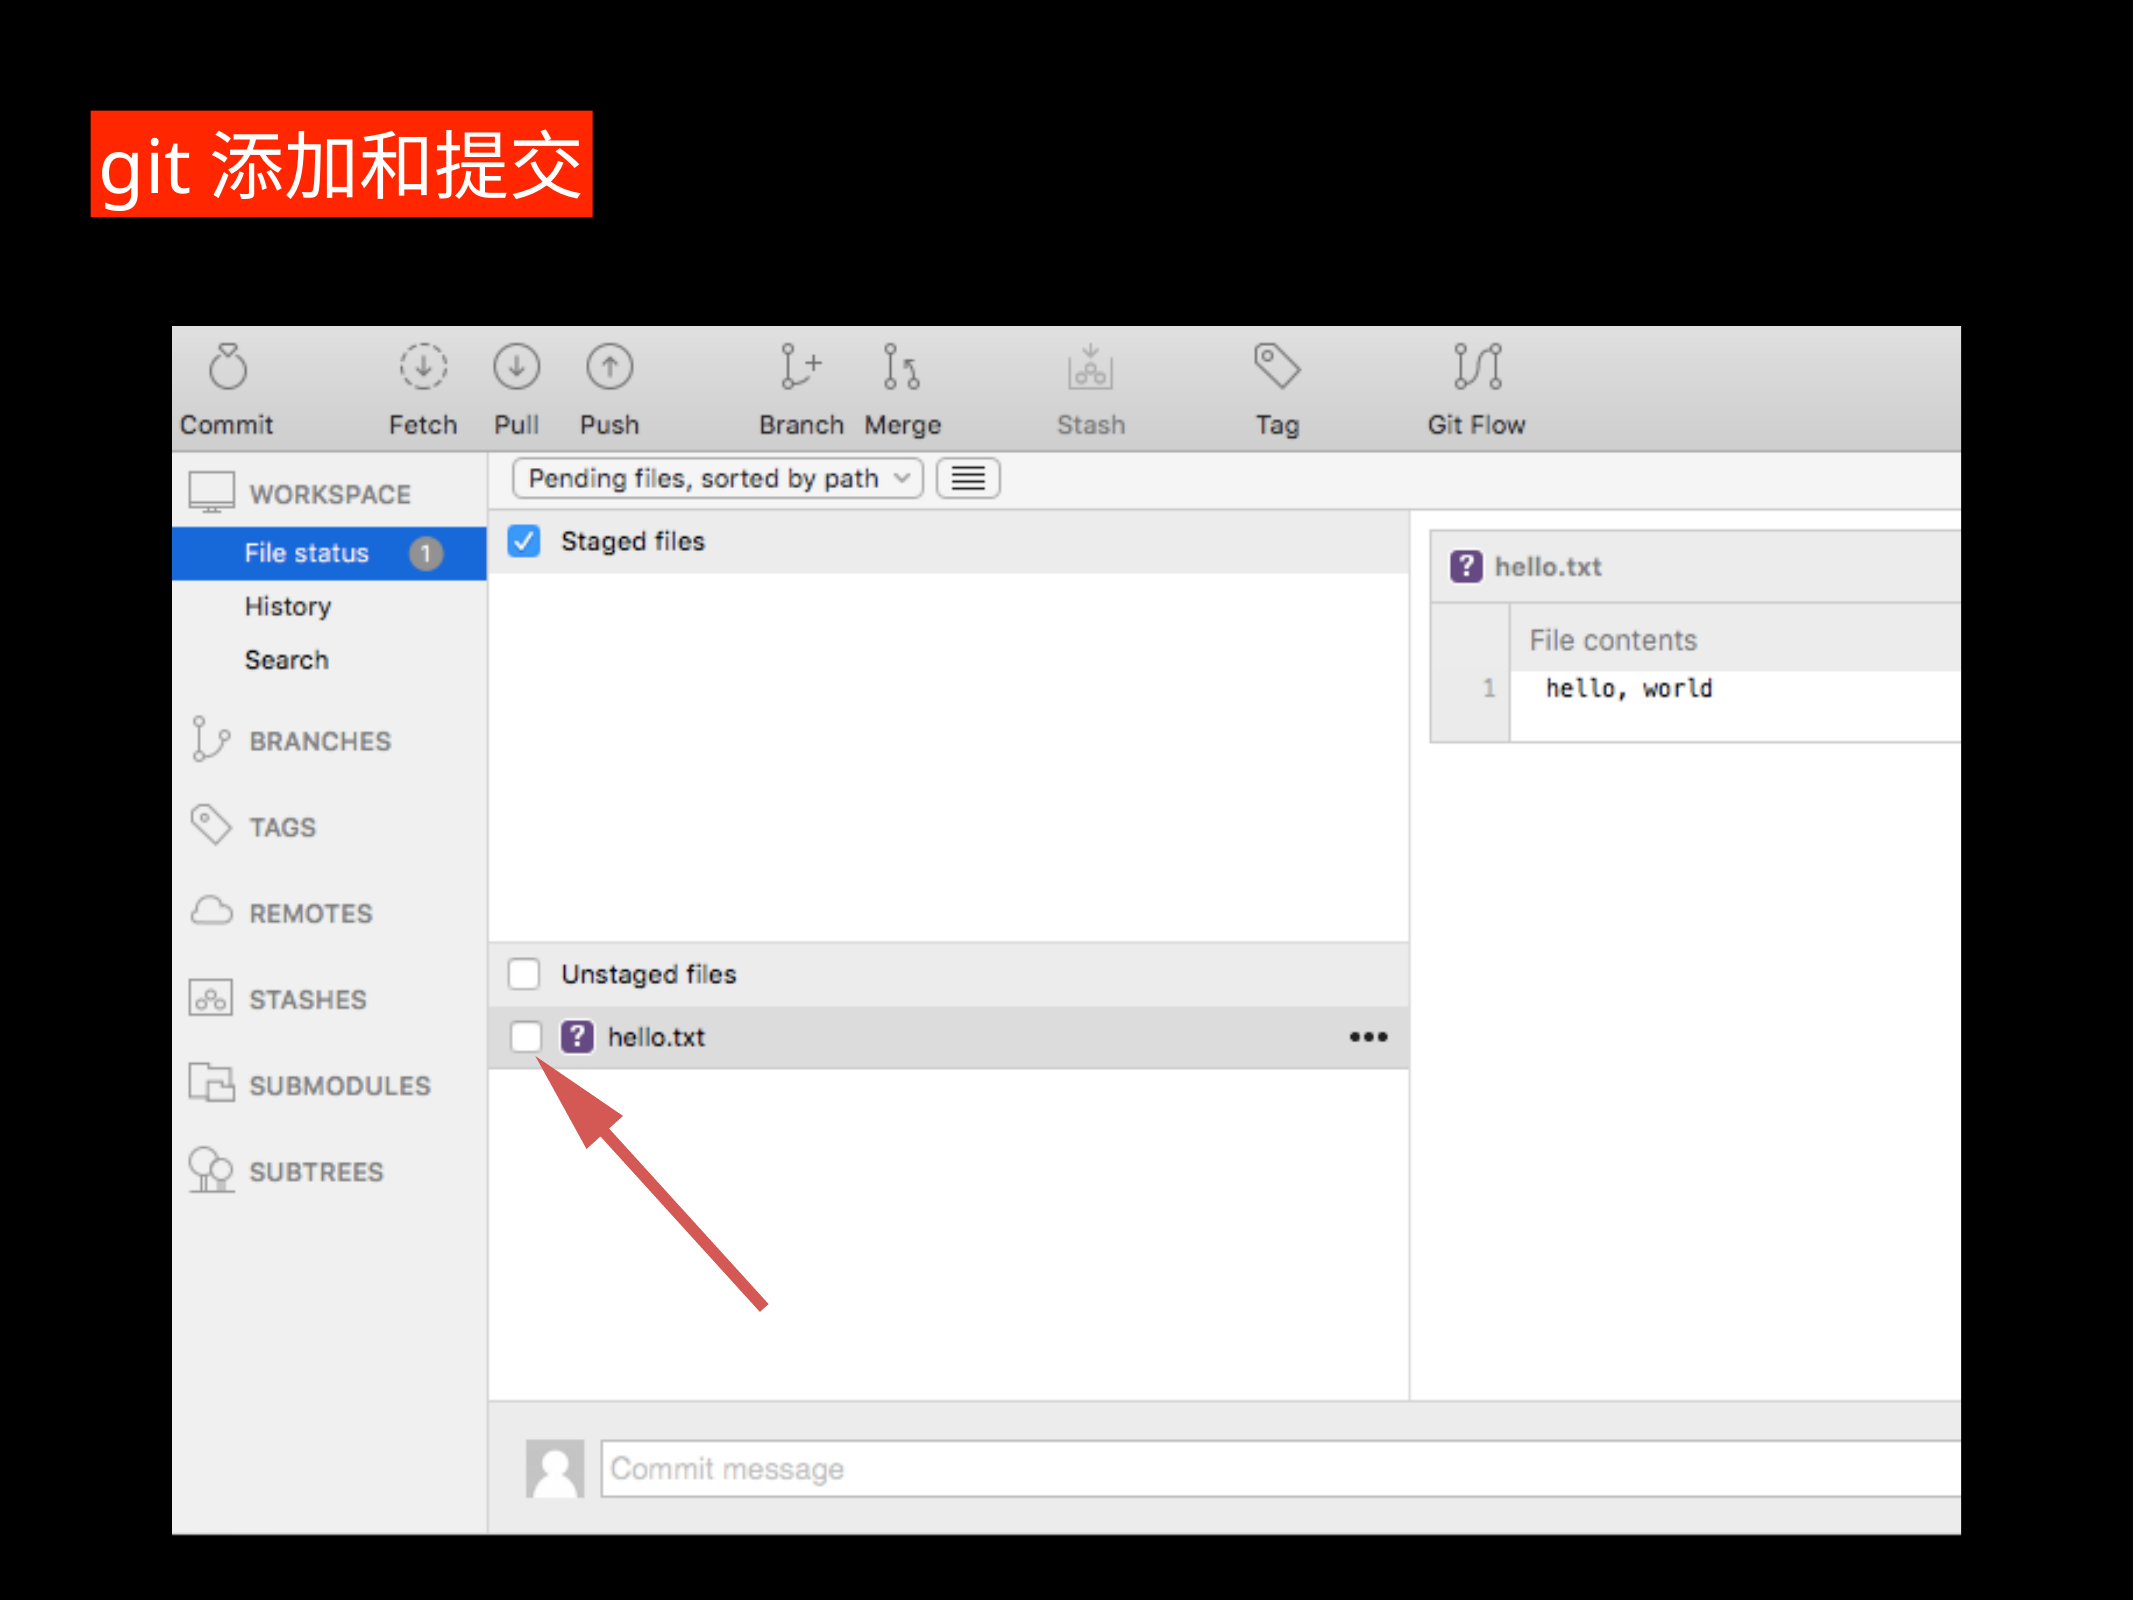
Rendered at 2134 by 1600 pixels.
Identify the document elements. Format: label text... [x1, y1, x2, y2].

text_box git添加和提交 [90, 110, 593, 218]
picture [171, 326, 1962, 1542]
